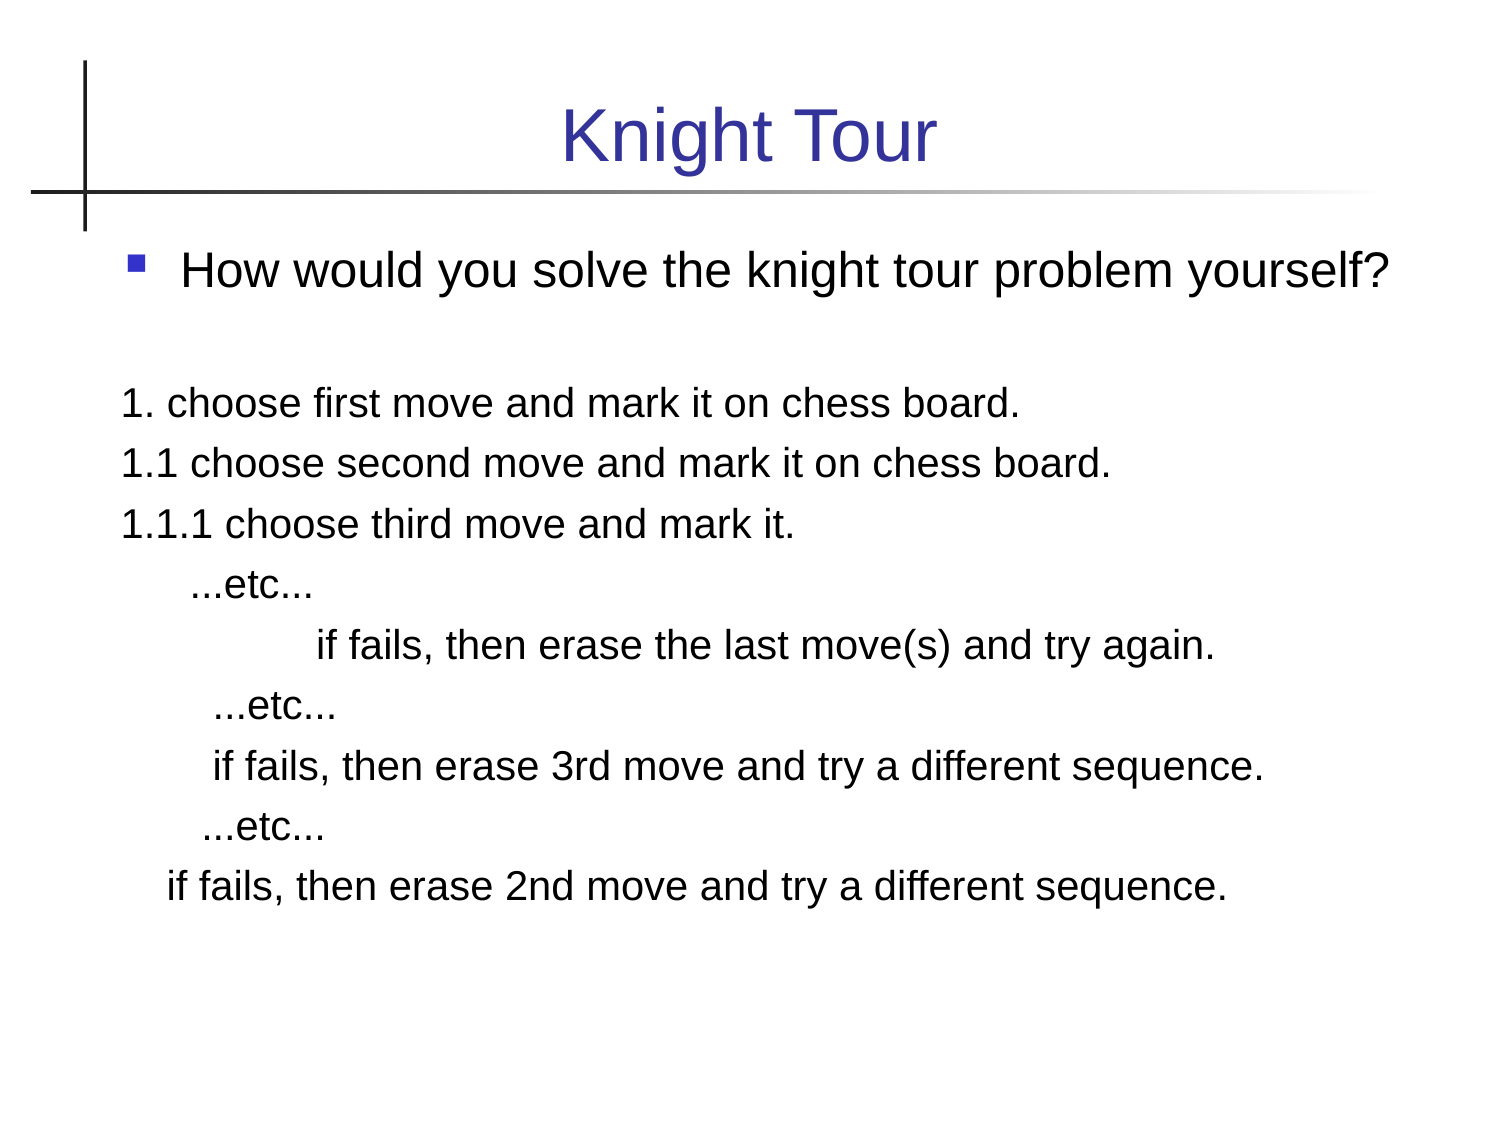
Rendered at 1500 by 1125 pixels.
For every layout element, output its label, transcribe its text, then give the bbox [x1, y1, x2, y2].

text_box How would you solve the knight tour problem yourself? [110, 229, 1411, 1029]
text_box Knight Tour [100, 42, 1400, 185]
text_box 1. choose first move and mark it on chess board. 1.1 choose second move and mark it on chess board. 1.1.1 choose third move and mark it. ...etc... if fails, then erase the last move(s) and try again. ...etc... if fails, then erase 3rd move and try a different sequence. ...etc... if fails, then erase 2nd move and try a different sequence. [104, 368, 1404, 956]
